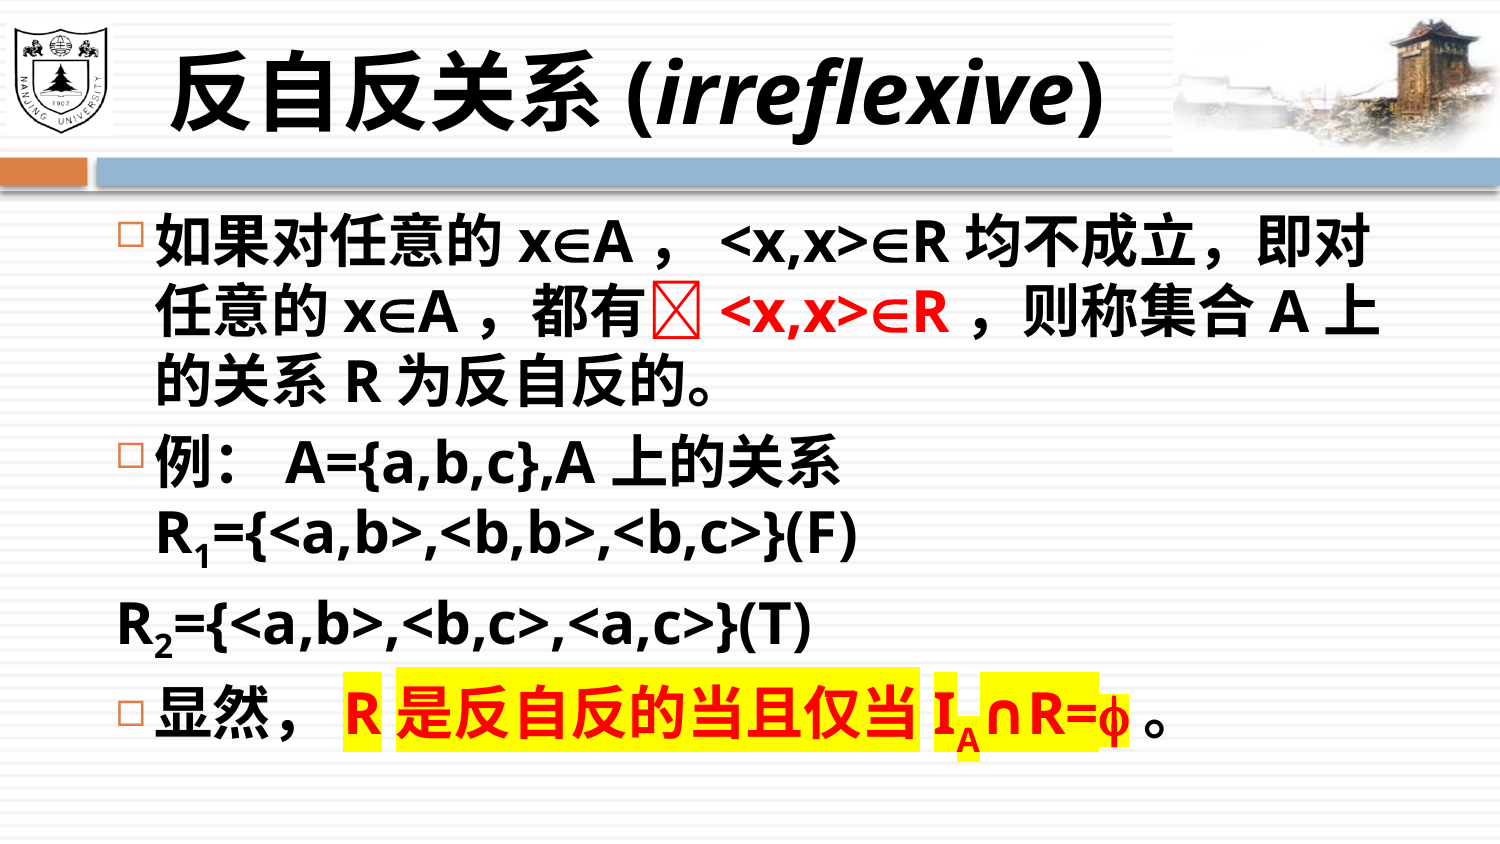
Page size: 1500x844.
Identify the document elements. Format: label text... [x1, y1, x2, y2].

picture [0, 192, 1500, 844]
picture [0, 0, 1500, 153]
title 反自反关系(irreflexive) [152, 28, 1353, 150]
list 如果对任意的xA，<x,x>R均不成立，即对任意的xA，都有<x,x>R，则称集合A上的关系R为反自反的。 例：A={a,b,c},A上的关系R1={<a,b>,<b,b>,<b,c>}(F) R2={<a,b>,<b,c>,<a,c>}(T) 显然，R是反自反的当且仅当IA∩R=。 [100, 196, 1438, 750]
